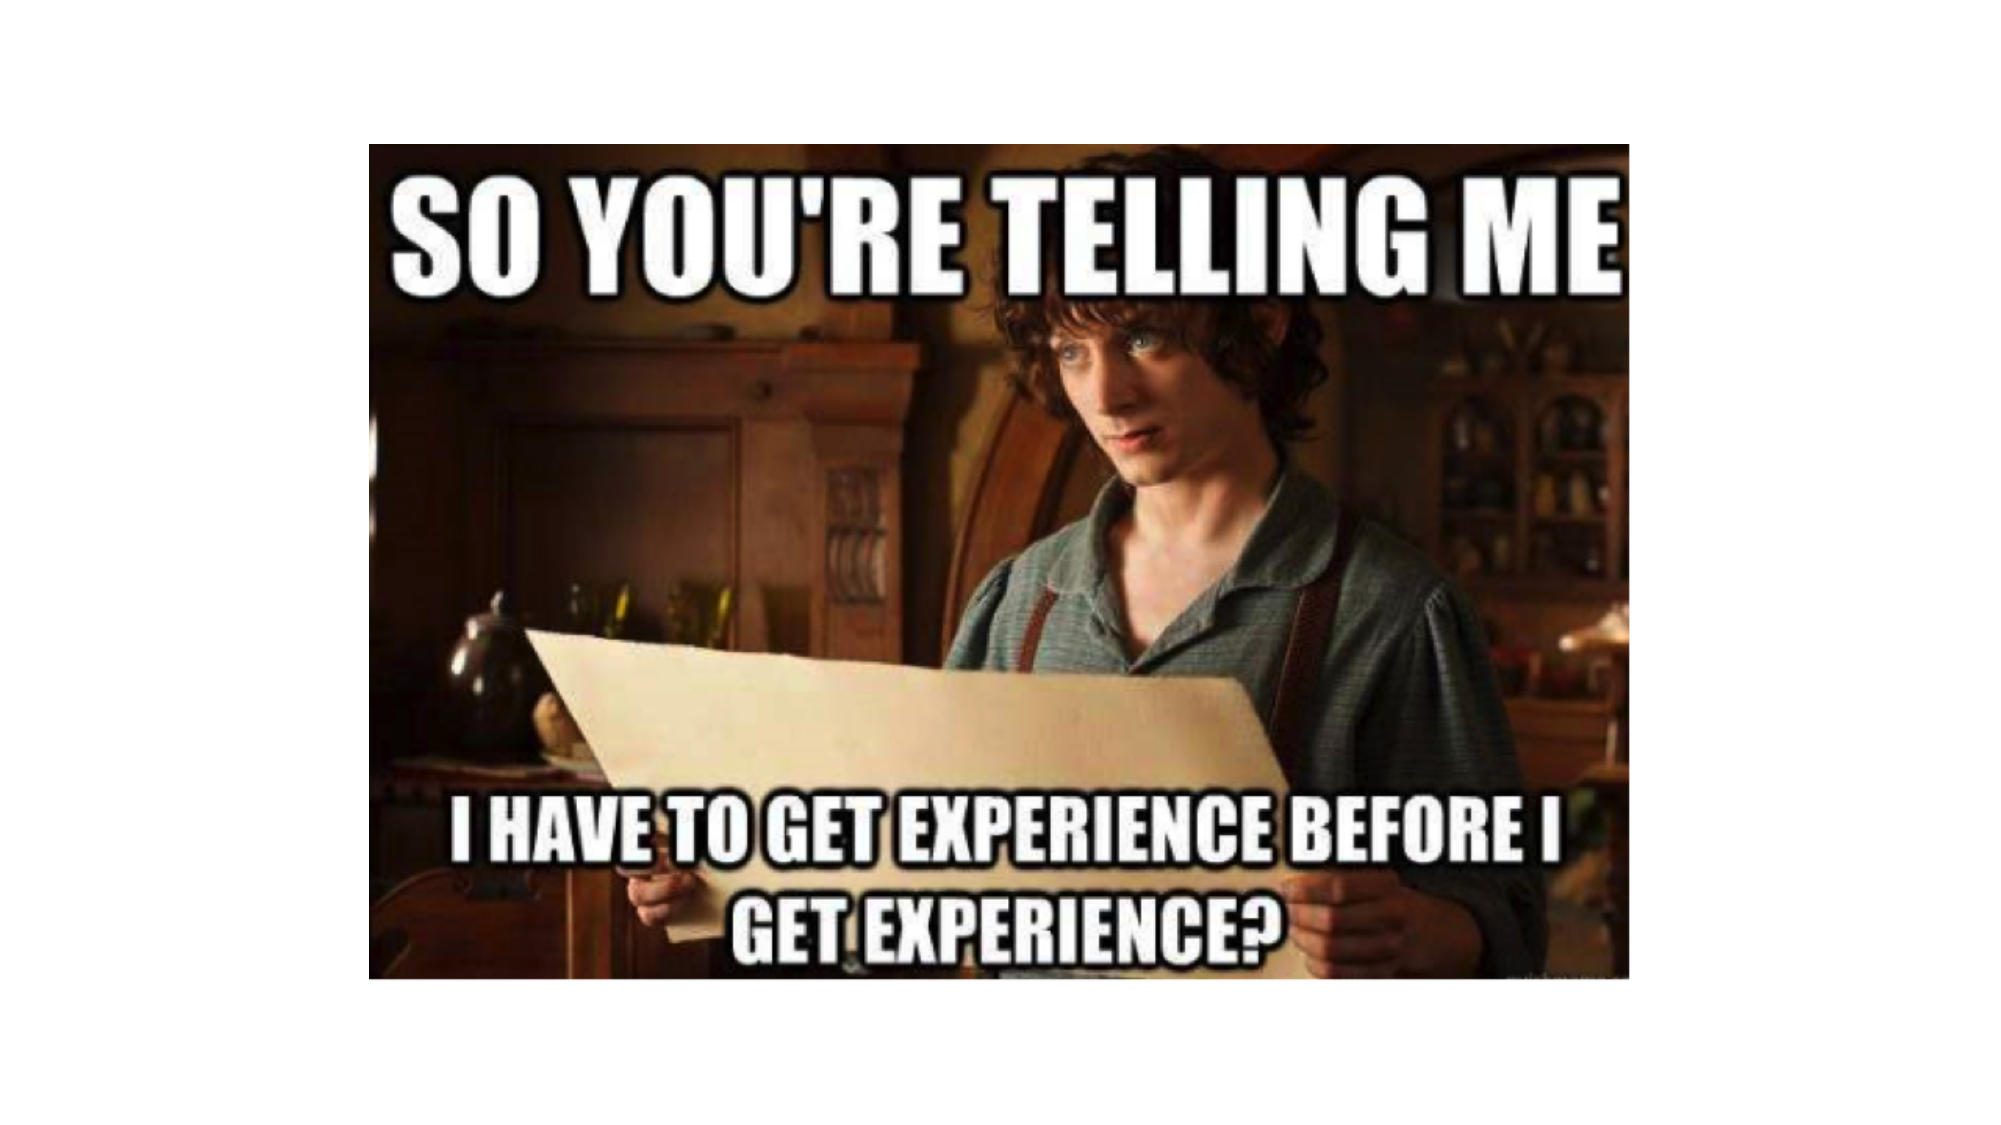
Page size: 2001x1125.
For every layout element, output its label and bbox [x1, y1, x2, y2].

picture [369, 144, 1631, 981]
